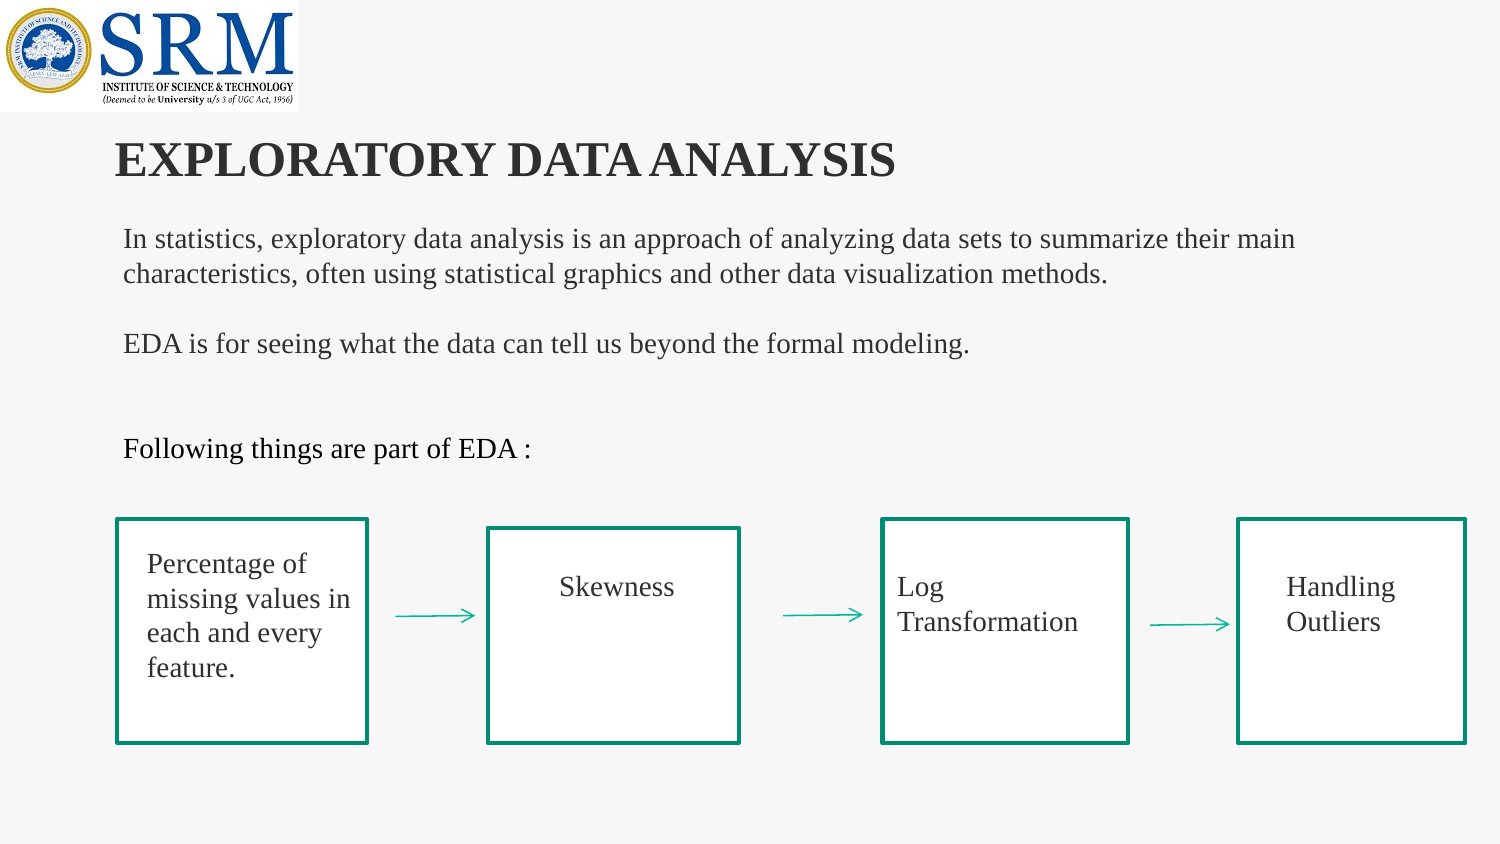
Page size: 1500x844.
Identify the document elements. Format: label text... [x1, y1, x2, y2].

text_box [115, 517, 369, 745]
text_box Log Transformation [882, 560, 1118, 715]
text_box Percentage of missing values in each and every feature. [132, 536, 408, 692]
text_box Skewness [544, 560, 756, 645]
text_box [1236, 517, 1467, 745]
title EXPLORATORY DATA ANALYSIS [103, 56, 1436, 254]
text_box [486, 526, 741, 745]
text_box [880, 517, 1130, 745]
picture [0, 0, 299, 113]
text_box Handling Outliers [1271, 560, 1424, 715]
text_box In statistics, exploratory data analysis is an approach of analyzing data sets to summarize their main characteristics, often using statistical graphics and other data visualization methods. EDA is for seeing what the data can tell us beyond the formal modeling. Following things are part of EDA : [108, 212, 1478, 542]
